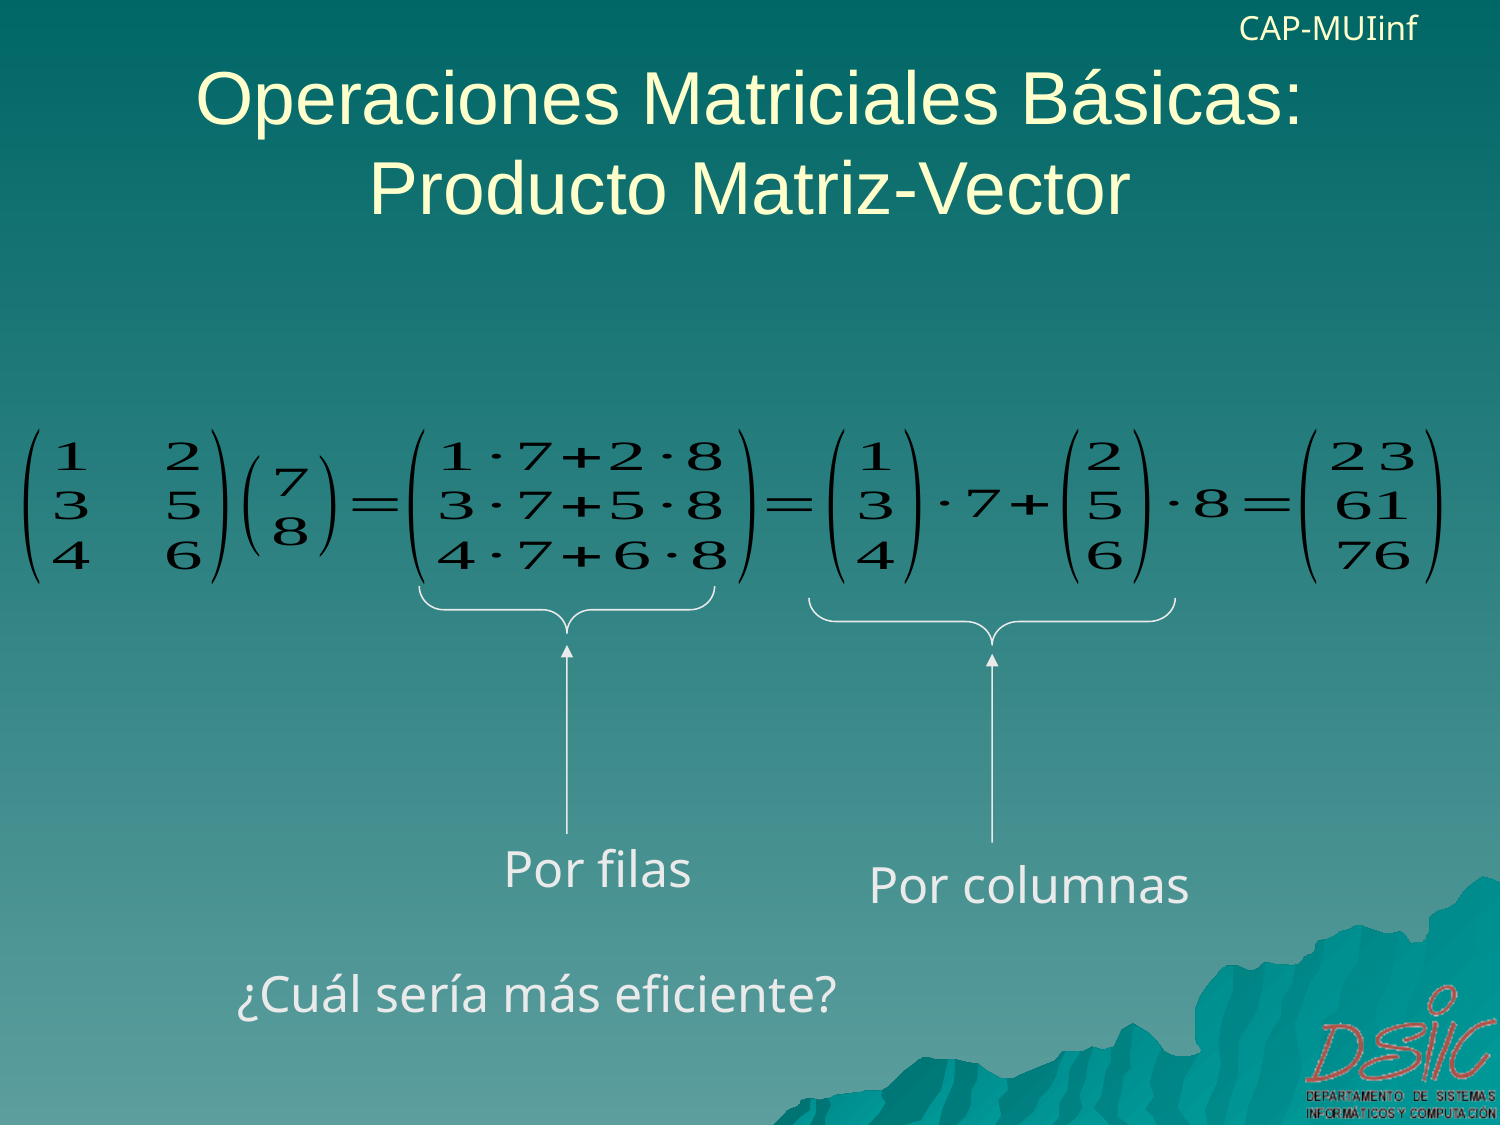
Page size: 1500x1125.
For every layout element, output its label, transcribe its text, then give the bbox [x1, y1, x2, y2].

text_box [419, 586, 715, 634]
text_box Por columnas [853, 845, 1206, 921]
text_box [985, 653, 999, 843]
picture [1304, 979, 1500, 1125]
text_box [560, 645, 574, 830]
text_box Por filas [489, 830, 709, 906]
title Operaciones Matriciales Básicas: Producto Matriz-Vector [75, 45, 1425, 233]
text_box [808, 597, 1176, 646]
text_box ¿Cuál sería más eficiente? [222, 954, 853, 1030]
